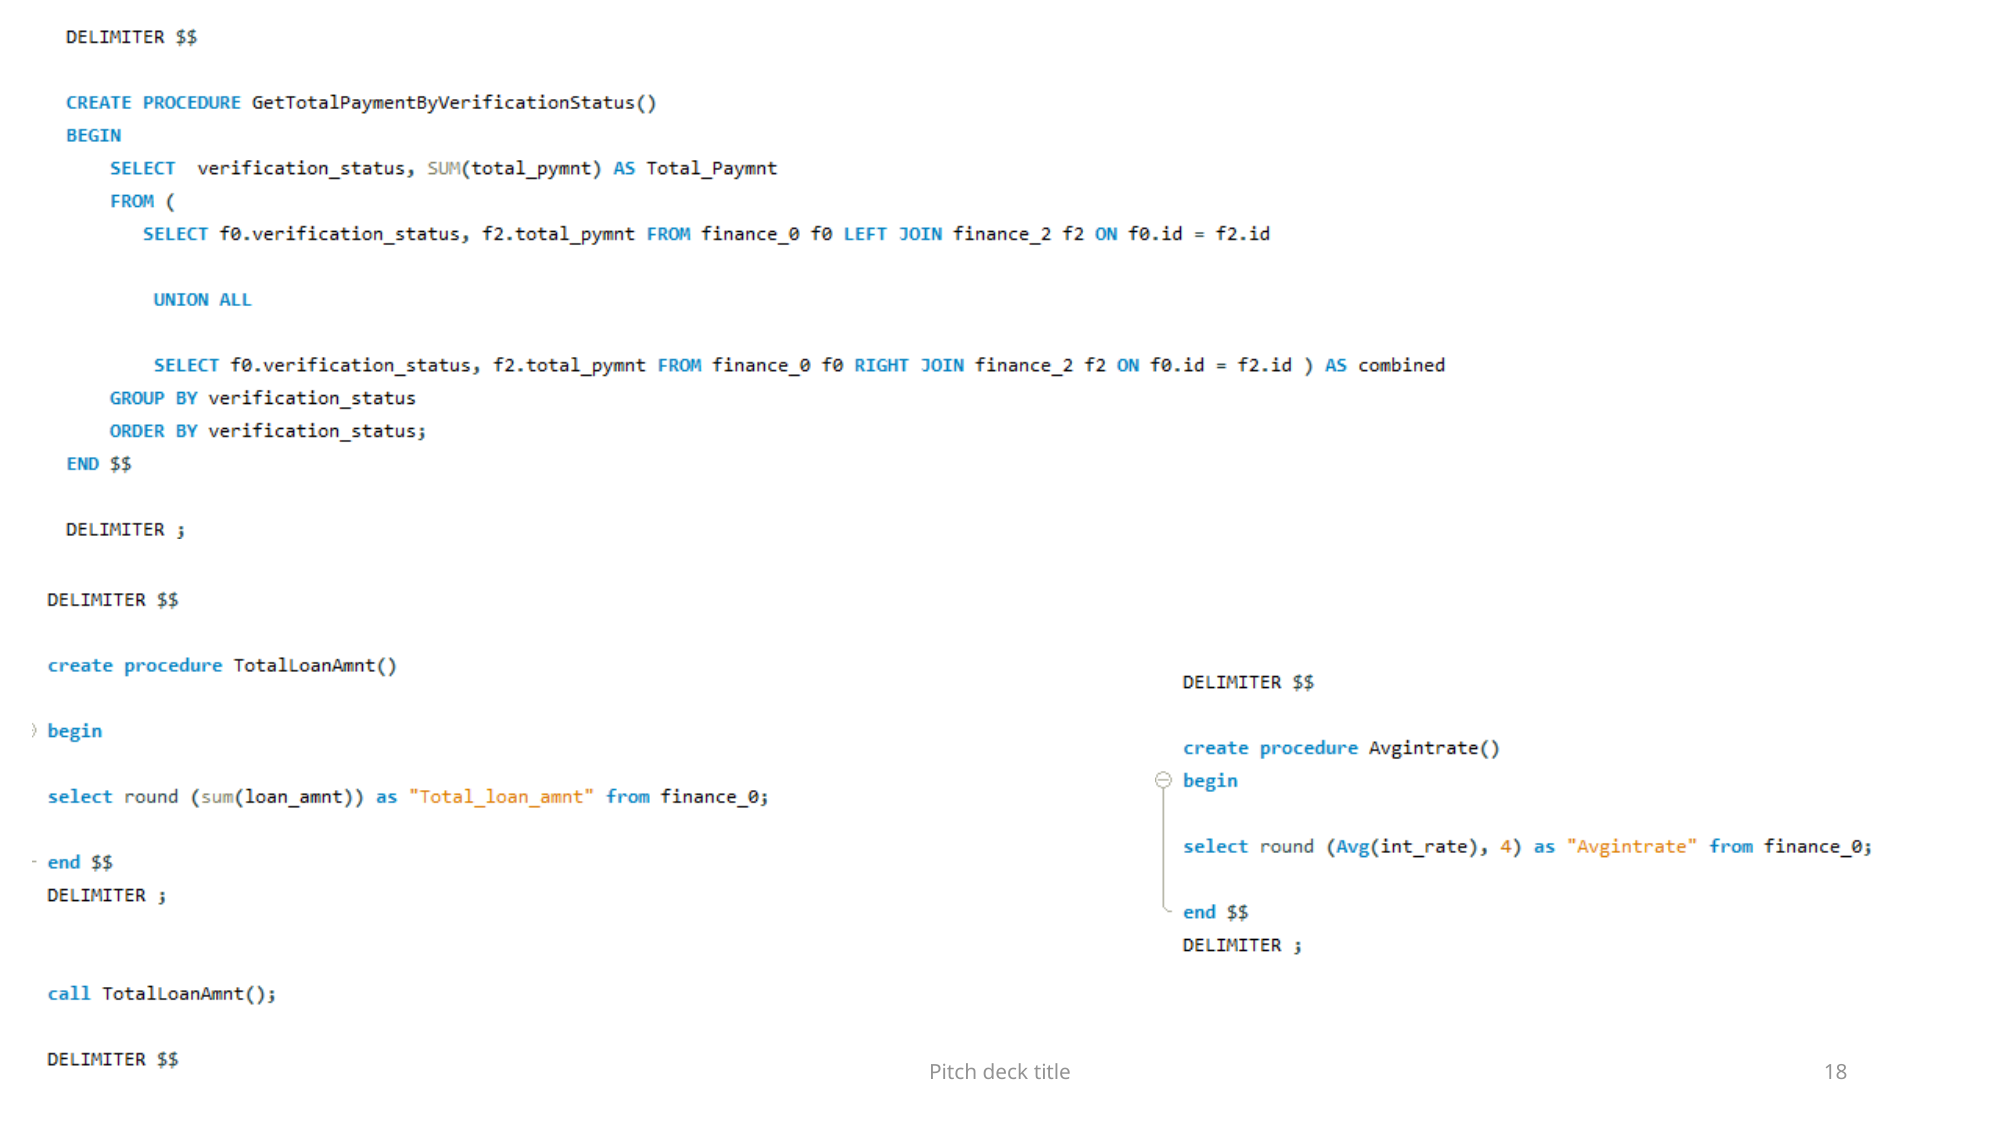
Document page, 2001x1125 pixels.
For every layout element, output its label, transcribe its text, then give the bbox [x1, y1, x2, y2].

footer Pitch deck title [662, 1042, 1338, 1103]
picture [57, 23, 1449, 539]
slide_number 18 [1412, 1042, 1863, 1103]
picture [1155, 662, 1905, 975]
picture [32, 589, 778, 1072]
